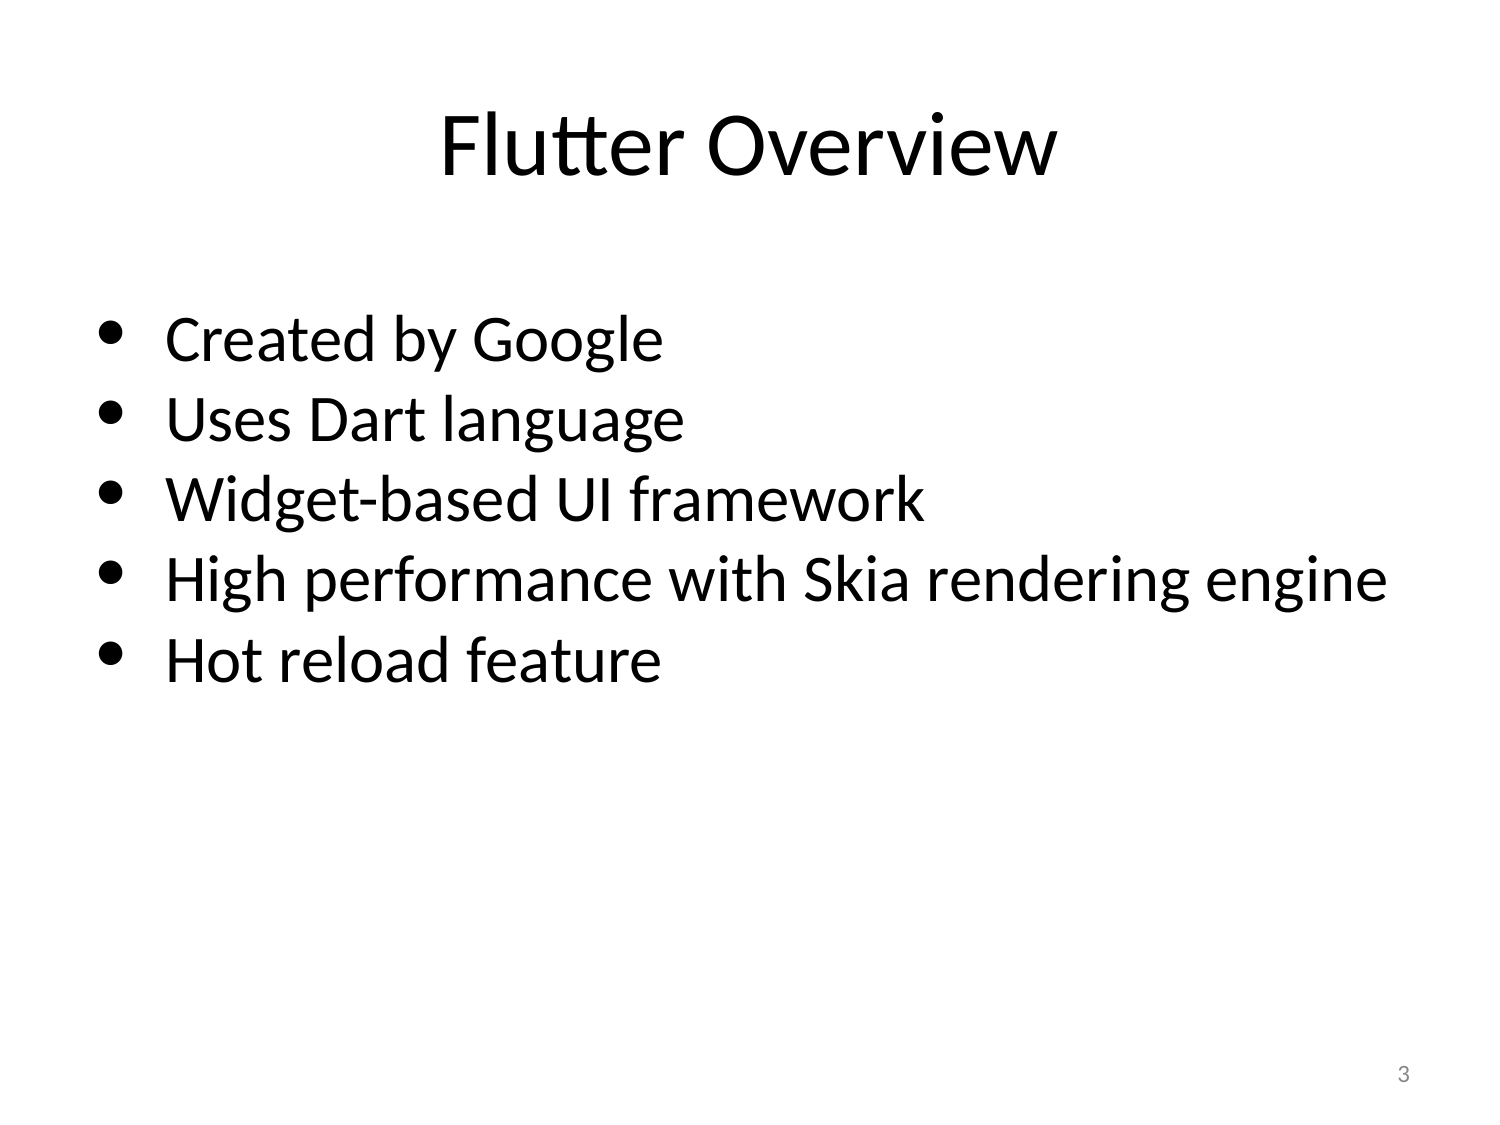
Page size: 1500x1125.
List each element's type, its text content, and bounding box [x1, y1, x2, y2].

list Created by Google Uses Dart language Widget-based UI framework High performance with Skia rendering engine Hot reload feature [75, 287, 1425, 1030]
slide_number ‹#› [1074, 1042, 1425, 1103]
title Flutter Overview [75, 45, 1425, 233]
